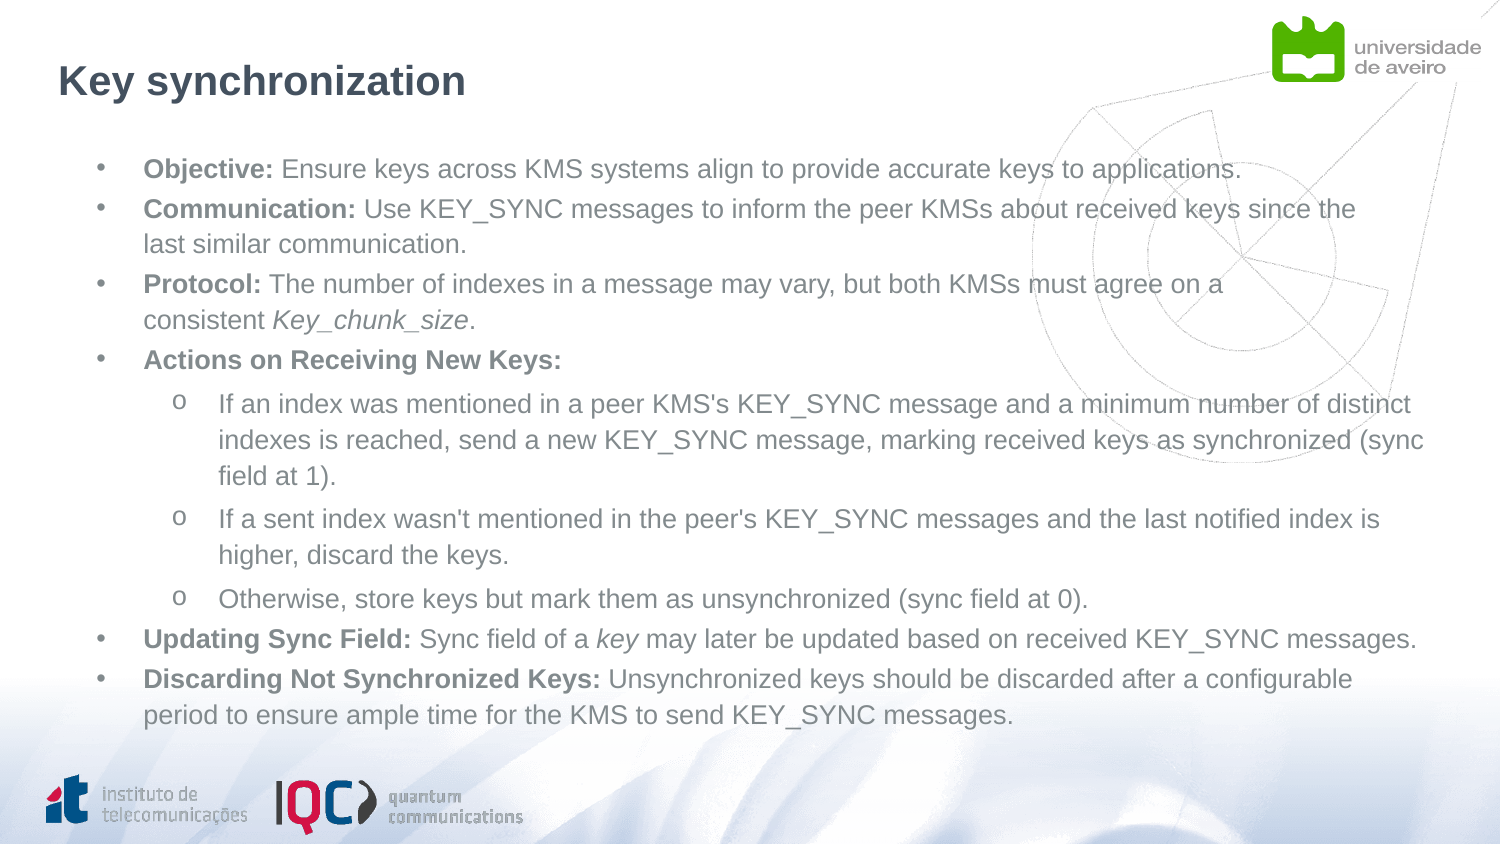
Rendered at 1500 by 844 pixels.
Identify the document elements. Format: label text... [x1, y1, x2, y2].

picture [0, 611, 1500, 844]
title Key synchronization [46, 16, 992, 186]
picture [1032, 0, 1500, 463]
list Objective: Ensure keys across KMS systems align to provide accurate keys to applications. Communication: Use KEY_SYNC messages to inform the peer KMSs about received keys since the last similar communication. Protocol: The number of indexes in a message may vary, but both KMSs must agree on a consistent Key_chunk_size. Actions on Receiving New Keys: If an index was mentioned in a peer KMS's KEY_SYNC message and a minimum number of distinct indexes is reached, send a new KEY_SYNC message, marking received keys as synchronized (sync field at 1). If a sent index wasn't mentioned in the peer's KEY_SYNC messages and the last notified index is higher, discard the keys. Otherwise, store keys but mark them as unsynchronized (sync field at 0). Updating Sync Field: Sync field of a key may later be updated based on received KEY_SYNC messages. Discarding Not Synchronized Keys: Unsynchronized keys should be discarded after a configurable period to ensure ample time for the KMS to send KEY_SYNC messages. [47, 136, 1444, 717]
